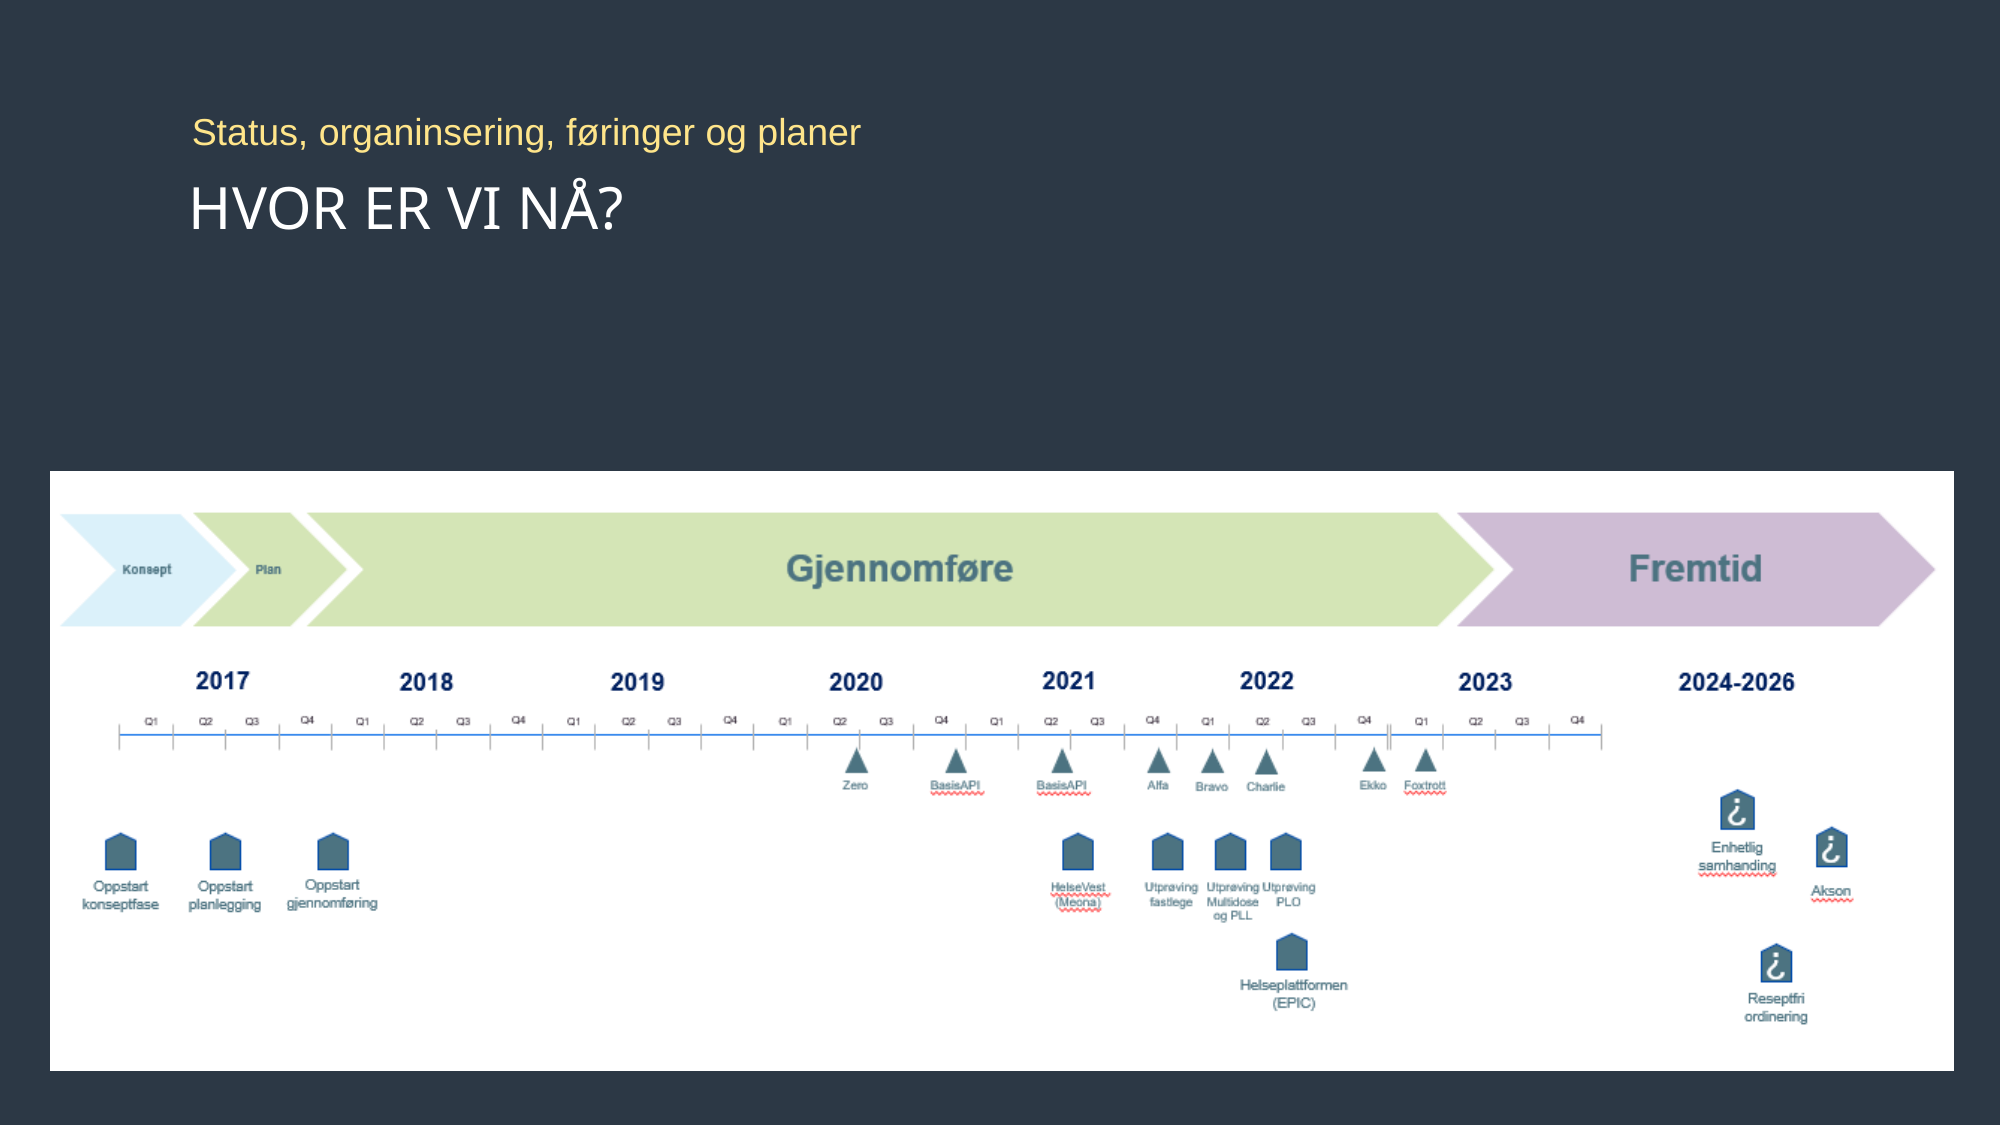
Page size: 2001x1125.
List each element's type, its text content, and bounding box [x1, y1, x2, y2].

picture [50, 471, 1954, 1071]
title Hvor er vi nå? [177, 162, 1827, 249]
list Status, organinsering, føringer og planer [177, 105, 1827, 162]
